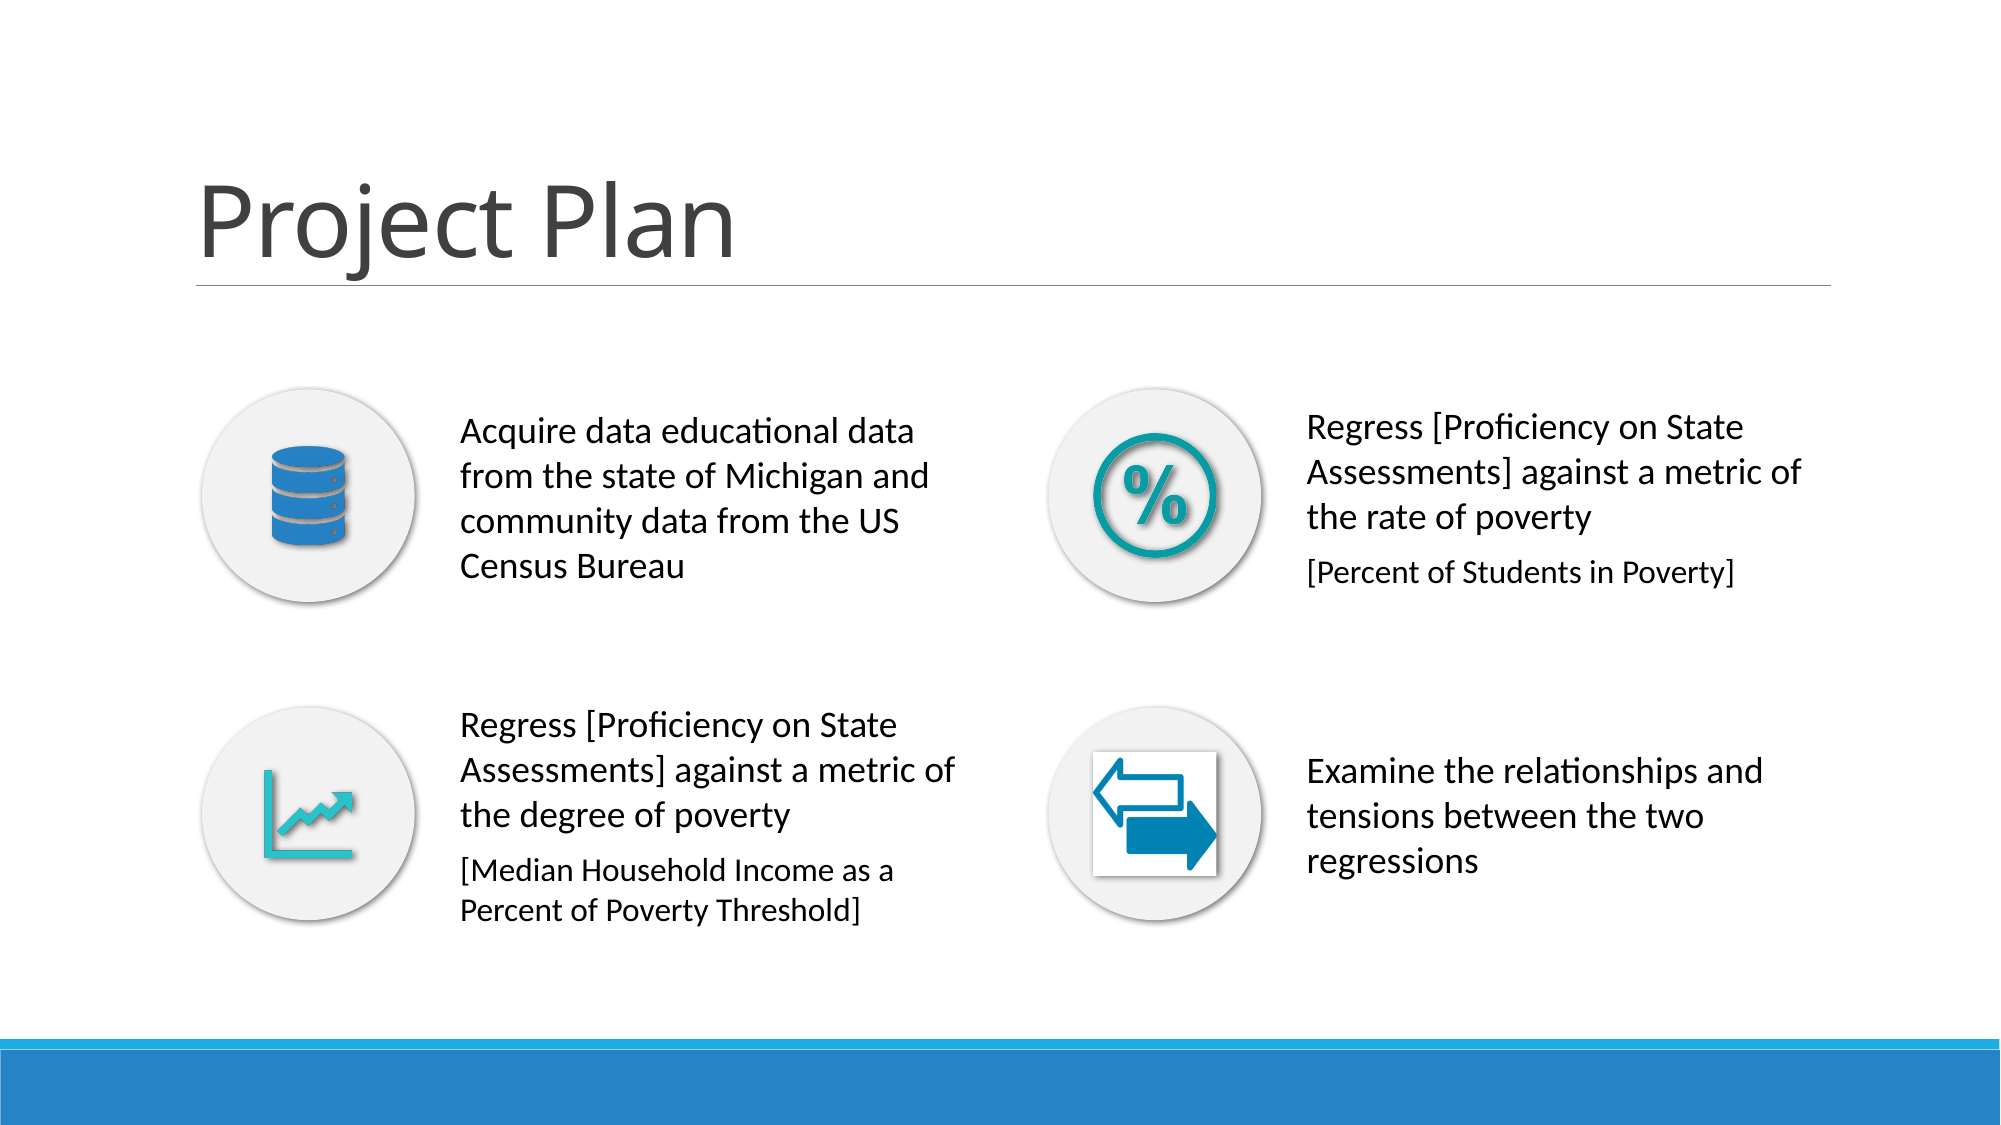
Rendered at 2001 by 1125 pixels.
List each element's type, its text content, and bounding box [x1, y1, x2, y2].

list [179, 343, 1831, 966]
title Project Plan [180, 47, 1830, 285]
